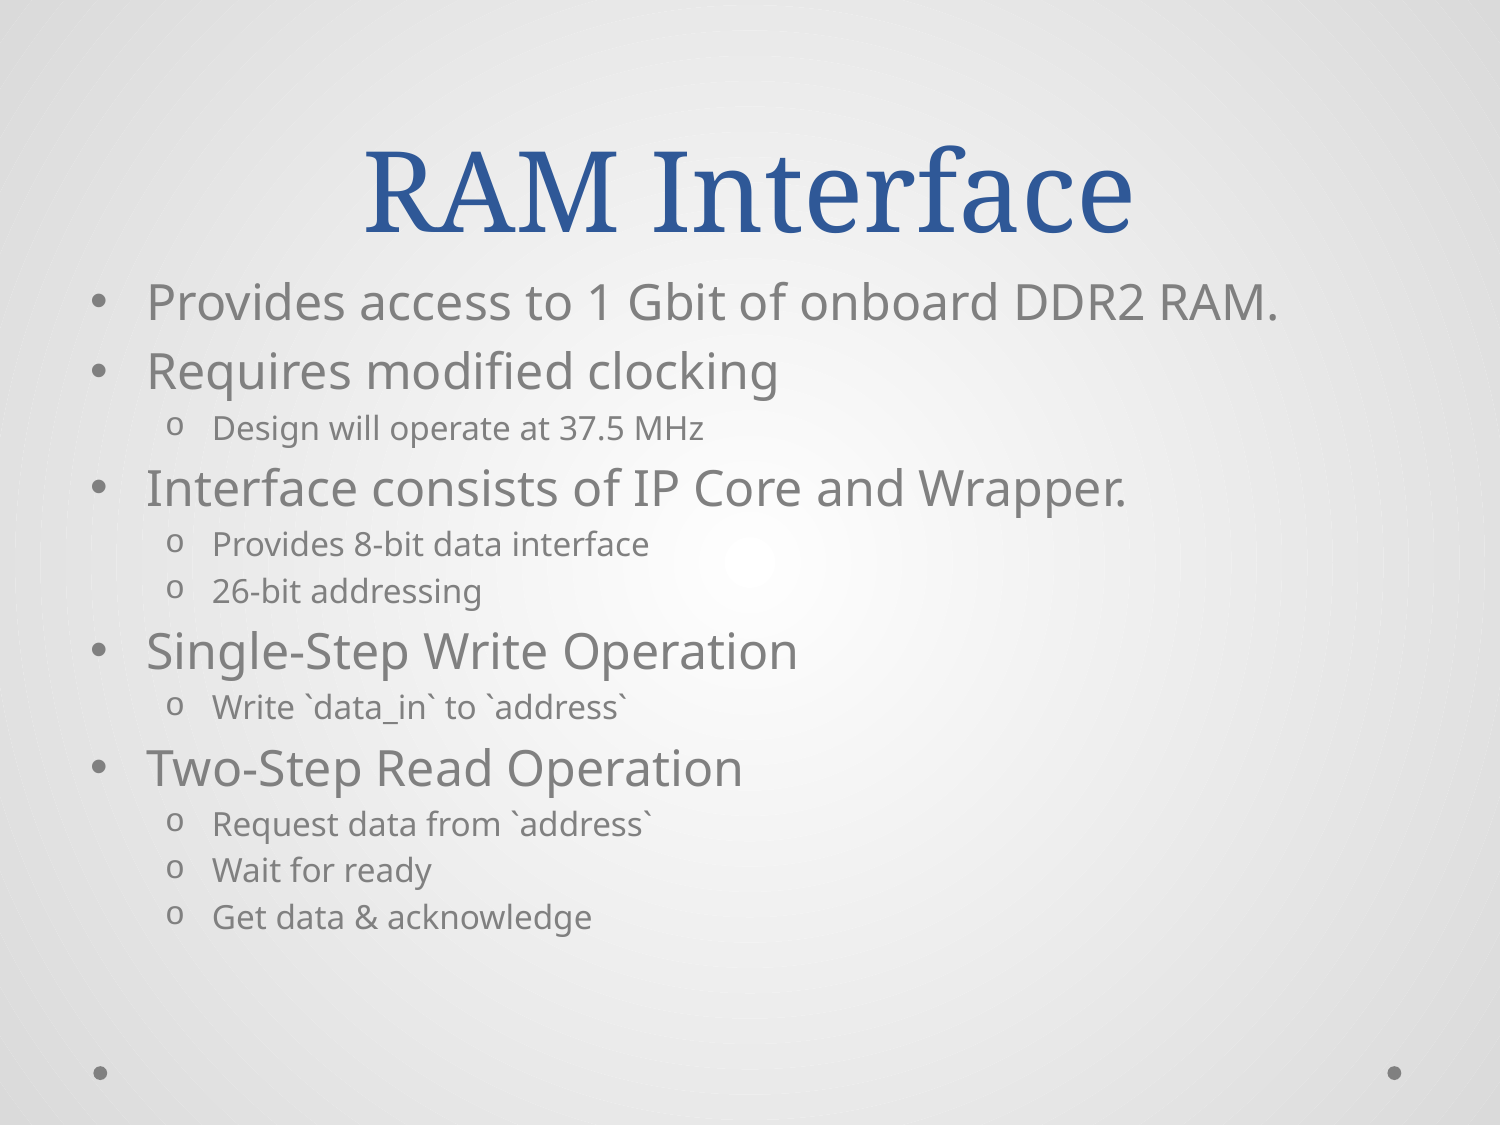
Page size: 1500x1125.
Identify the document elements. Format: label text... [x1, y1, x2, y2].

list Provides access to 1 Gbit of onboard DDR2 RAM. Requires modified clocking Design will operate at 37.5 MHz Interface consists of IP Core and Wrapper. Provides 8-bit data interface 26-bit addressing Single-Step Write Operation Write `data_in` to `address` Two-Step Read Operation Request data from `address` Wait for ready Get data & acknowledge [75, 262, 1425, 1005]
title RAM Interface [75, 0, 1425, 262]
